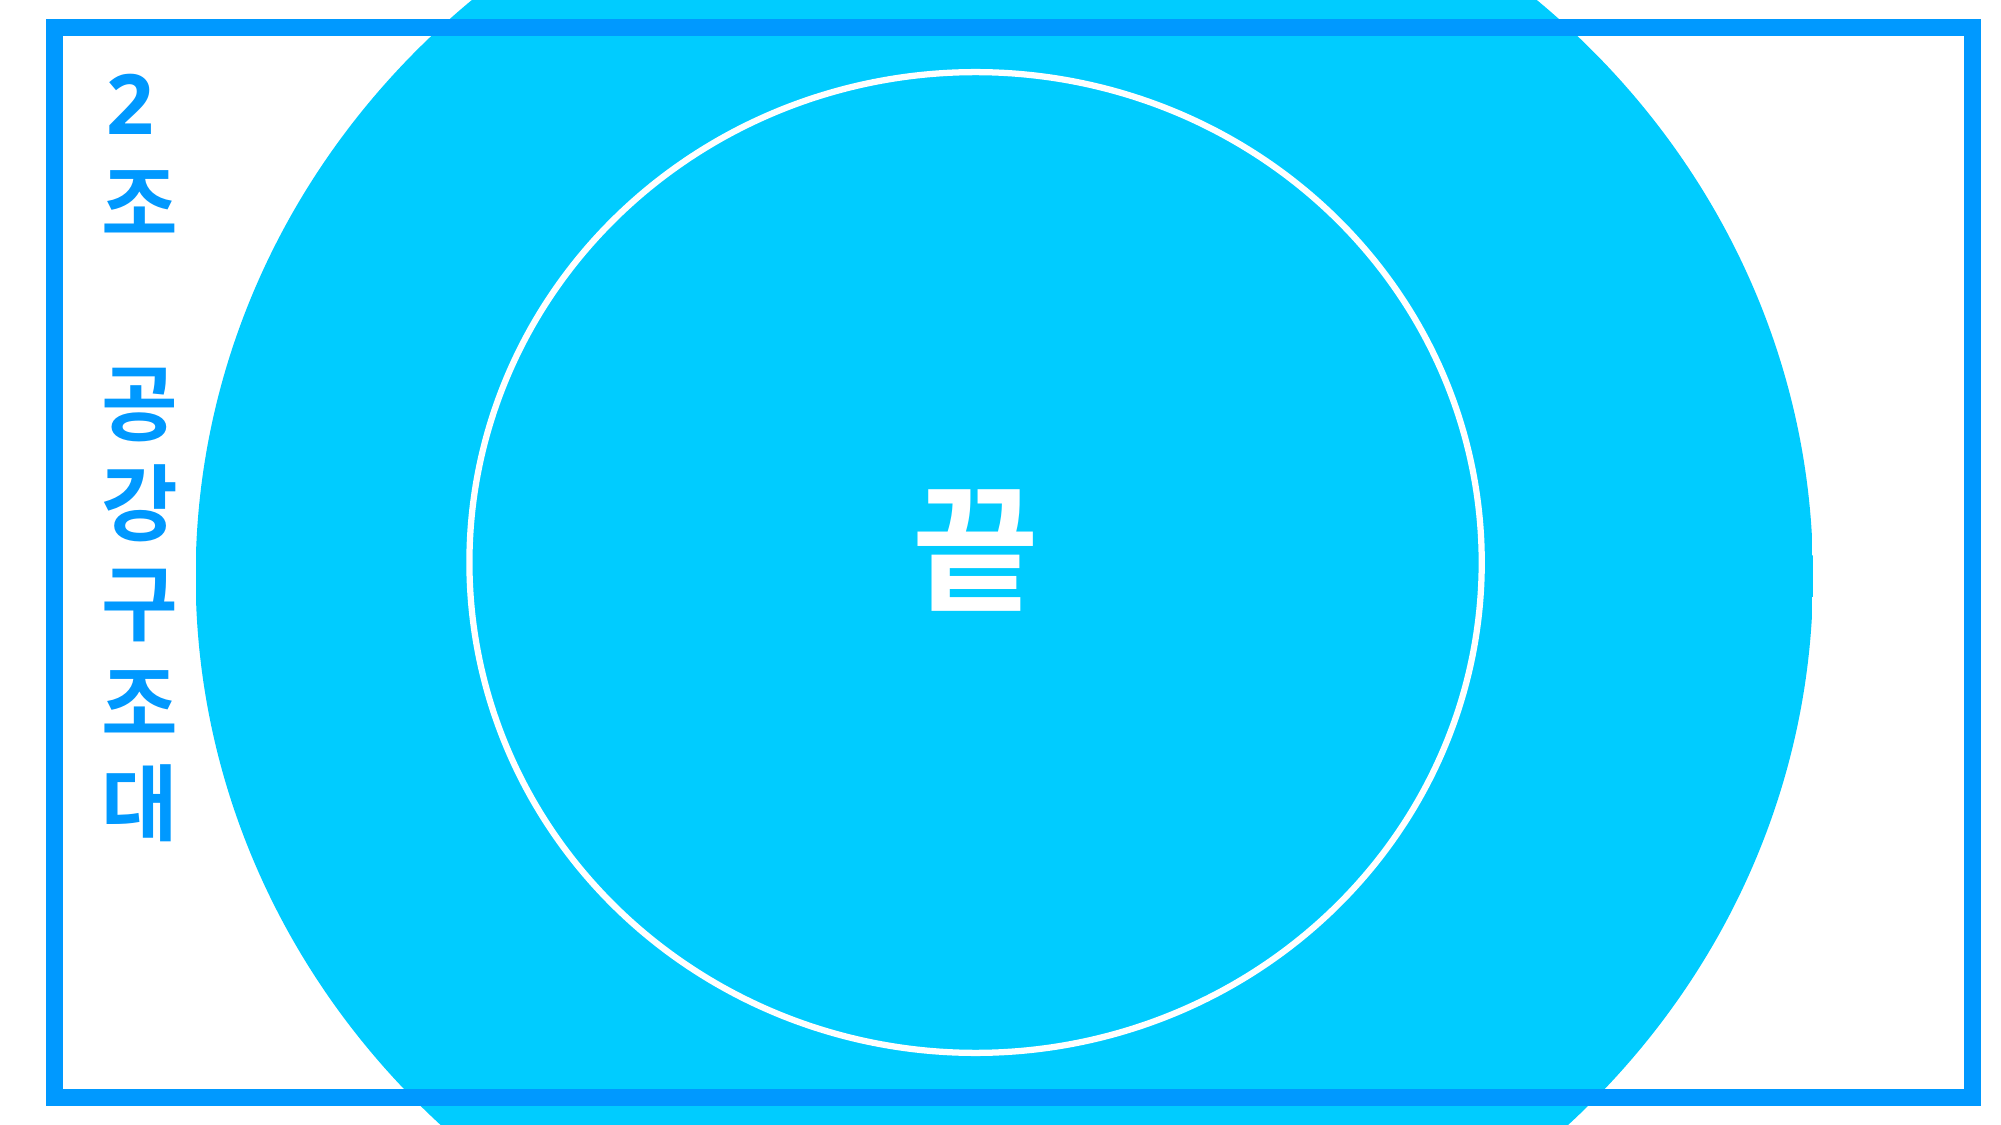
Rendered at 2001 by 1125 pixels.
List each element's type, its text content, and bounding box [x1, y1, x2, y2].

text_box [53, 26, 1974, 1099]
text_box [468, 71, 1483, 1054]
text_box [440, 0, 1569, 26]
text_box [412, 1099, 1597, 1125]
text_box 2조 공강 구조대 [83, 43, 196, 859]
text_box 끝 [796, 455, 1155, 635]
